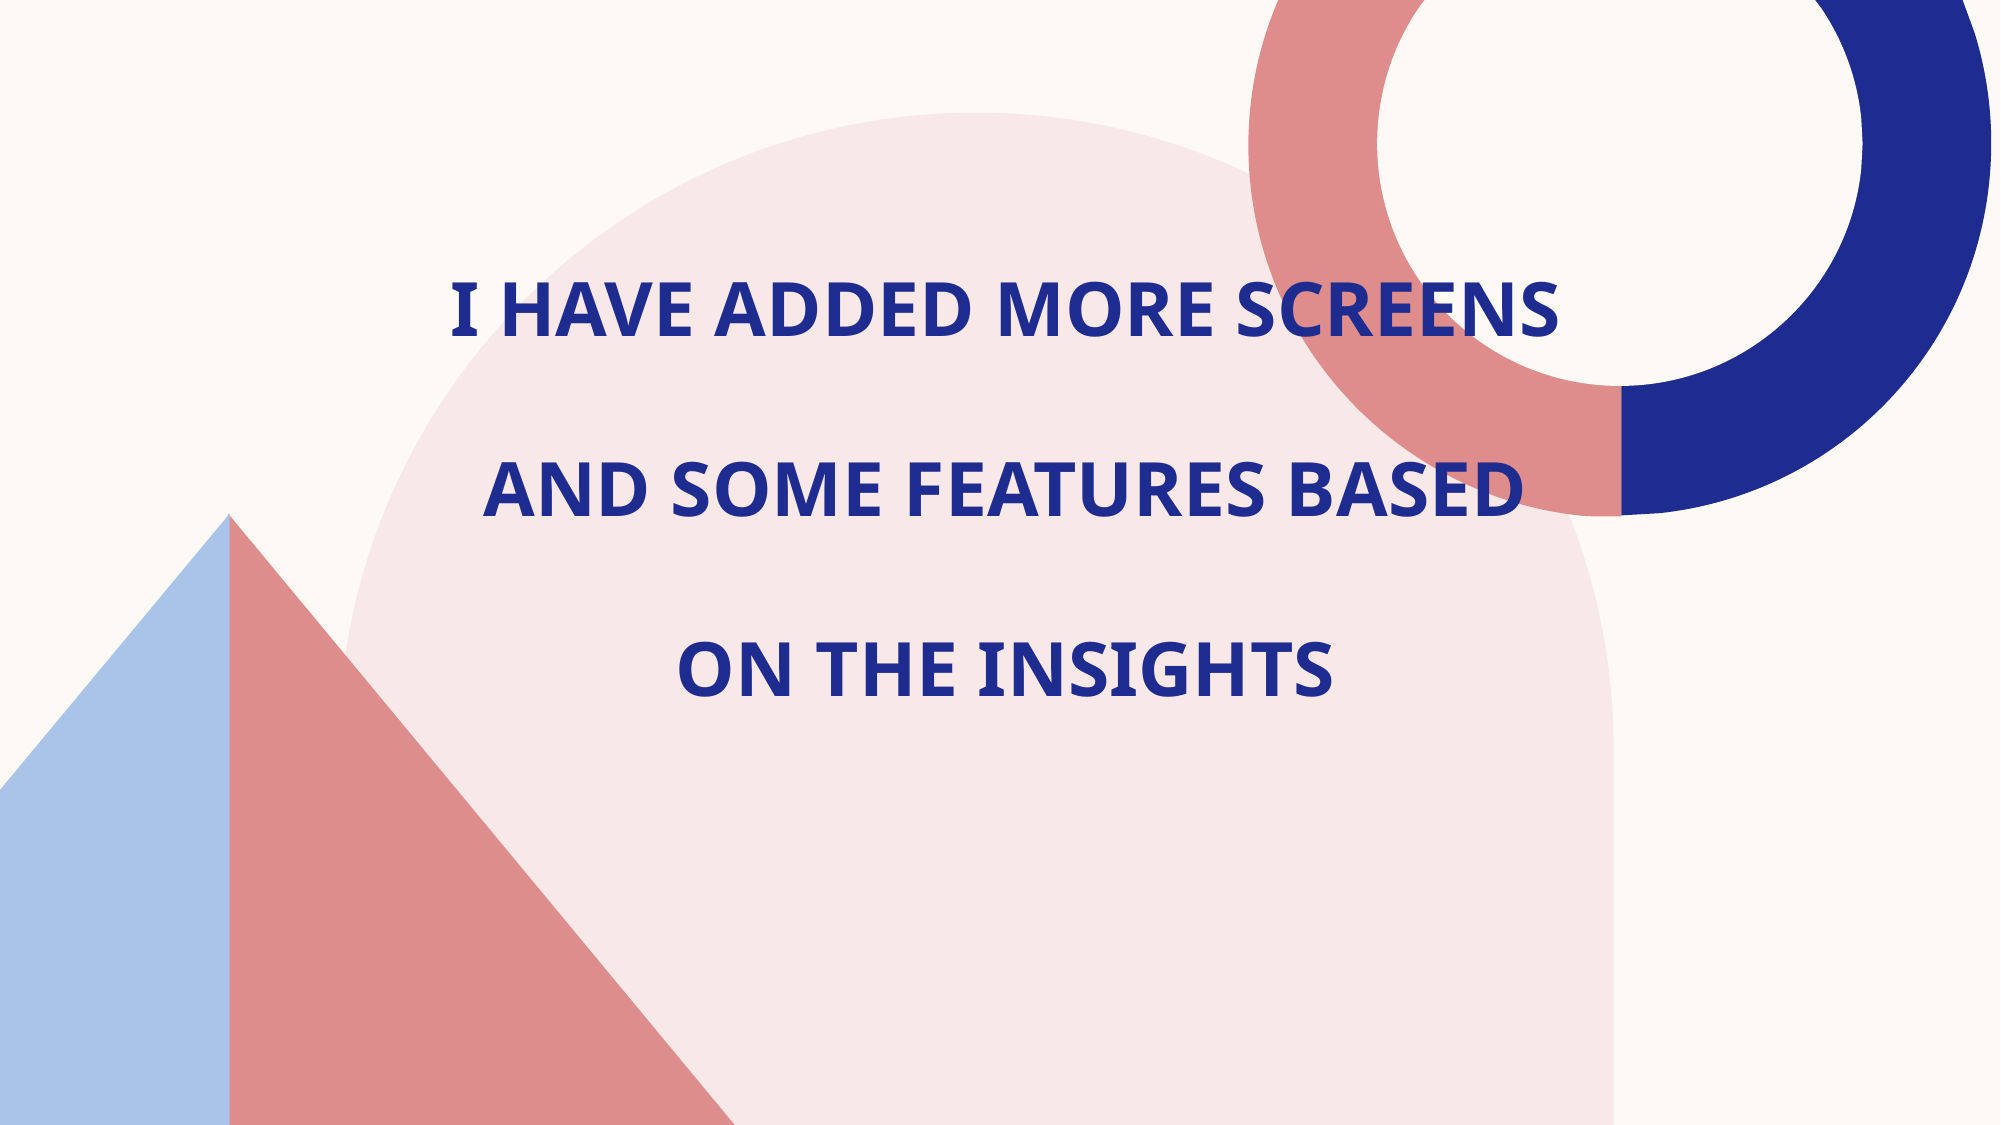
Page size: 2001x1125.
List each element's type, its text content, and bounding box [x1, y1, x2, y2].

title I have added more screens and some features based on the insights [380, 253, 1631, 749]
